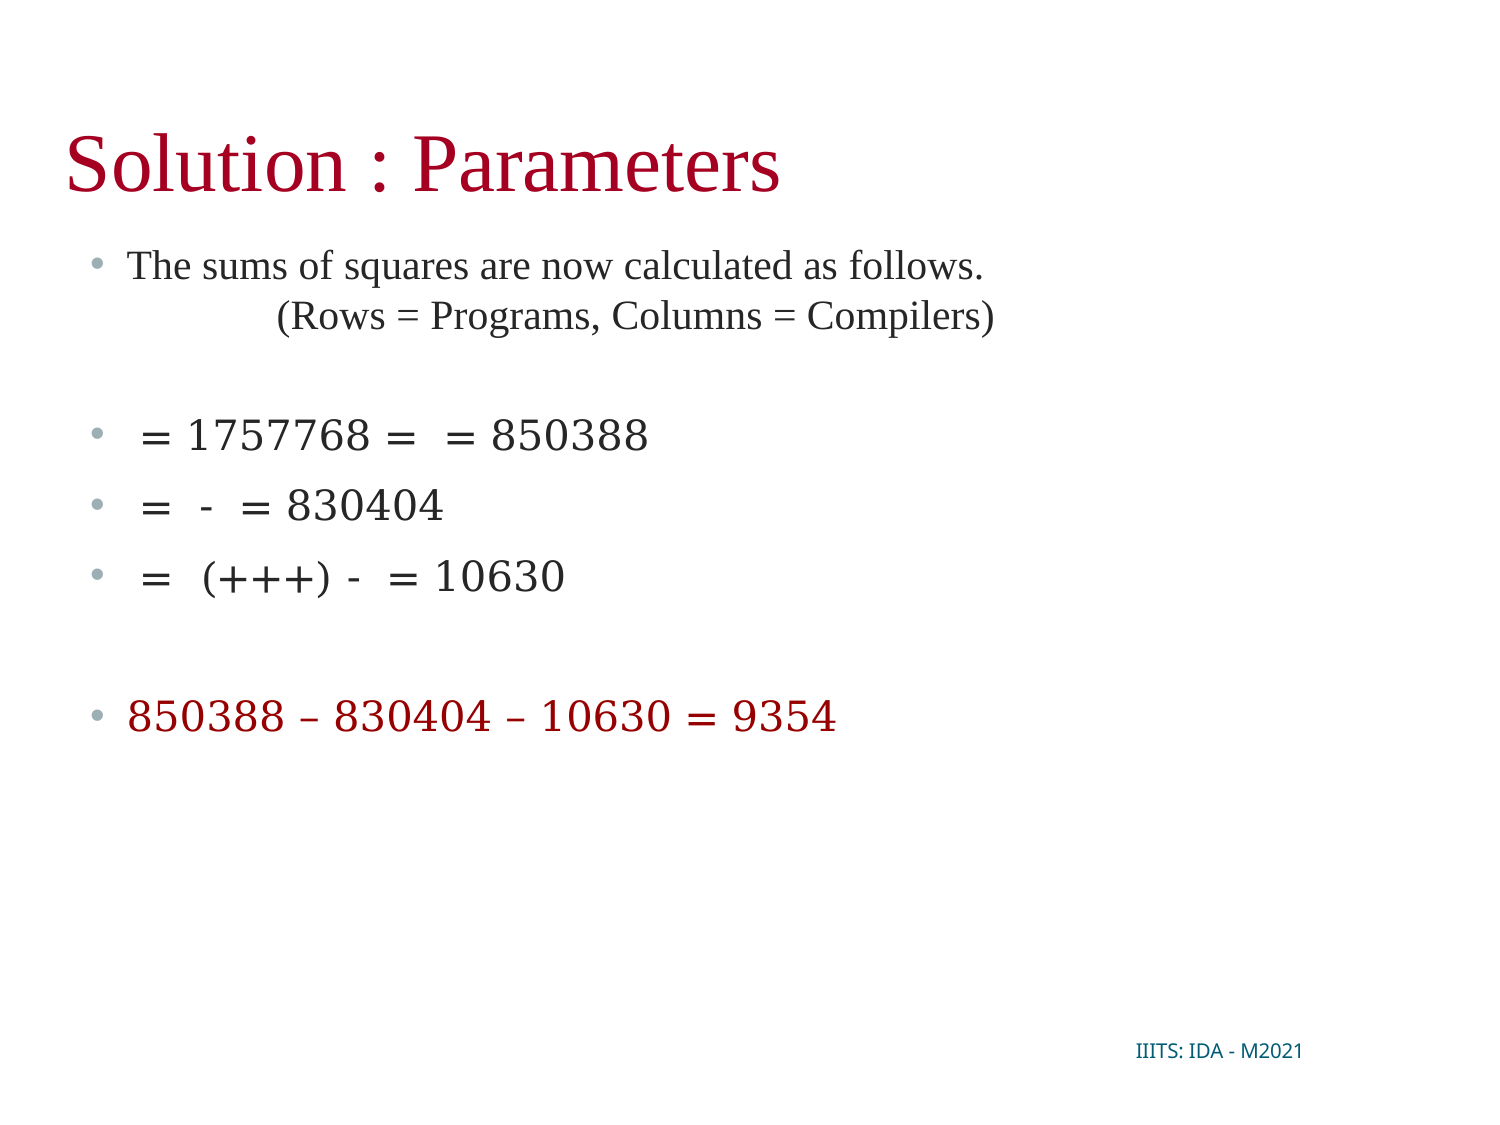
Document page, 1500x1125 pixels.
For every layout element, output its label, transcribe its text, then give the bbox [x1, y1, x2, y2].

text_box Solution : Parameters [64, 42, 1415, 208]
slide_number IIITS: IDA - M2021 [980, 1023, 1320, 1077]
